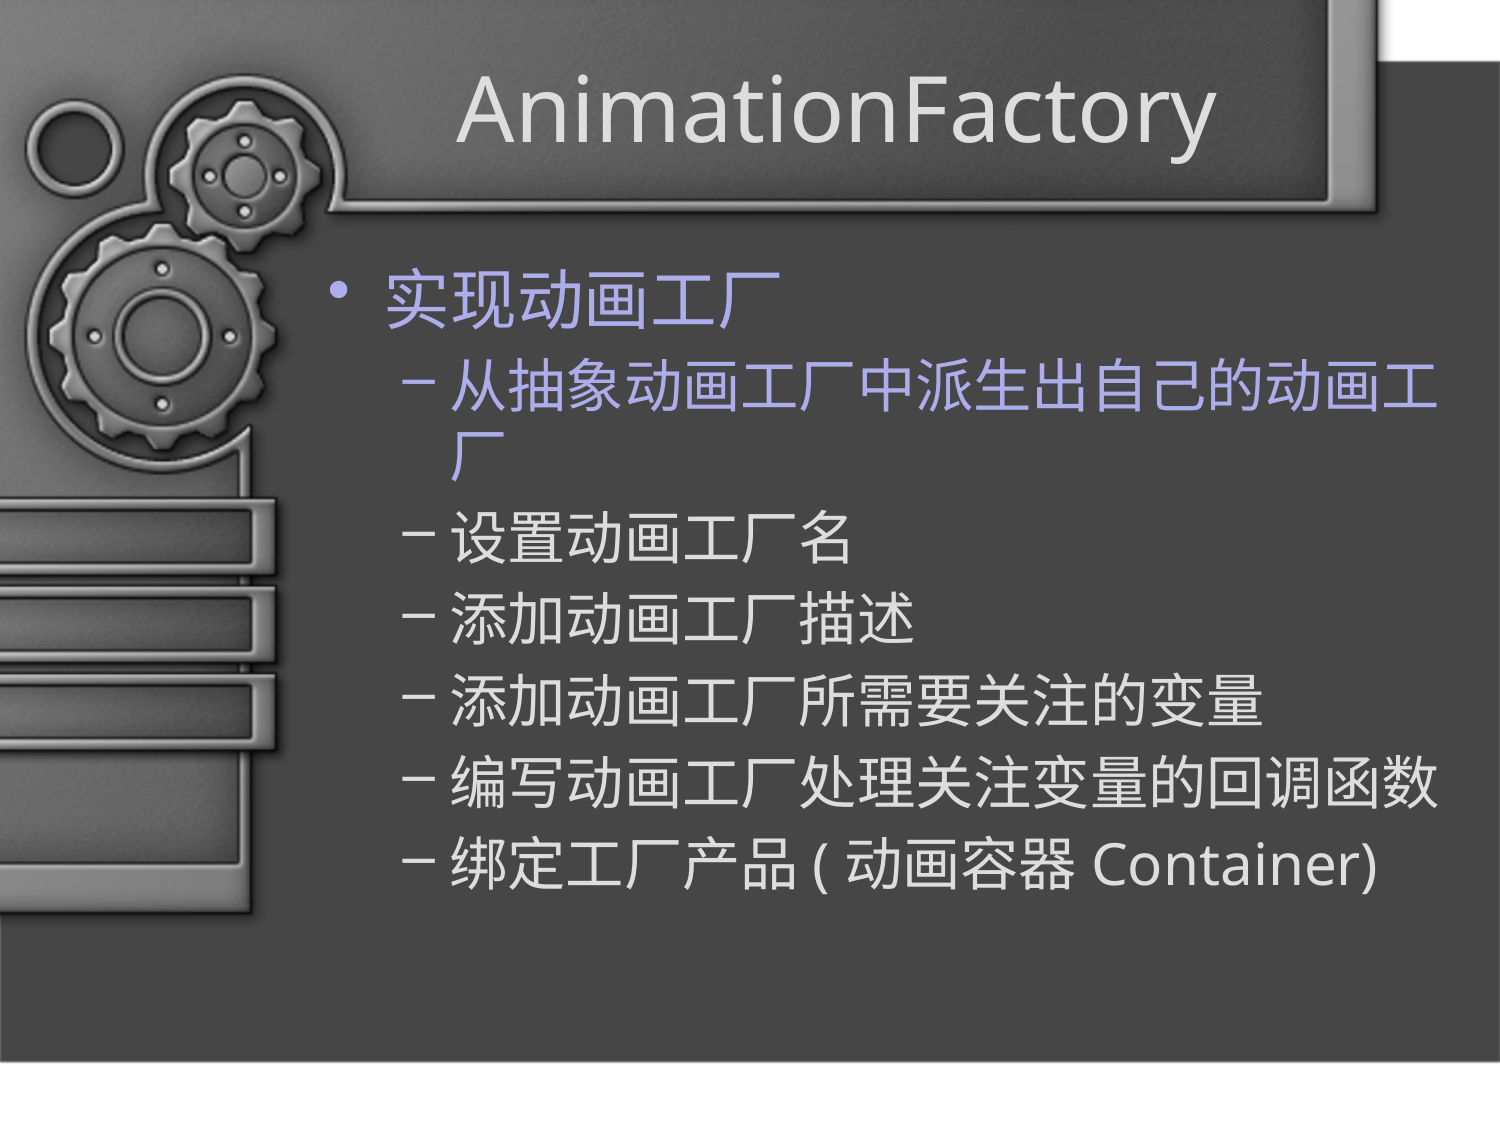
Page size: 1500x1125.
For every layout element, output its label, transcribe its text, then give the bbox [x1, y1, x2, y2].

title AnimationFactory [362, 0, 1313, 213]
picture [0, 0, 1500, 1125]
list 实现动画工厂 从抽象动画工厂中派生出自己的动画工厂 设置动画工厂名 添加动画工厂描述 添加动画工厂所需要关注的变量 编写动画工厂处理关注变量的回调函数 绑定工厂产品(动画容器Container) [312, 249, 1463, 1001]
